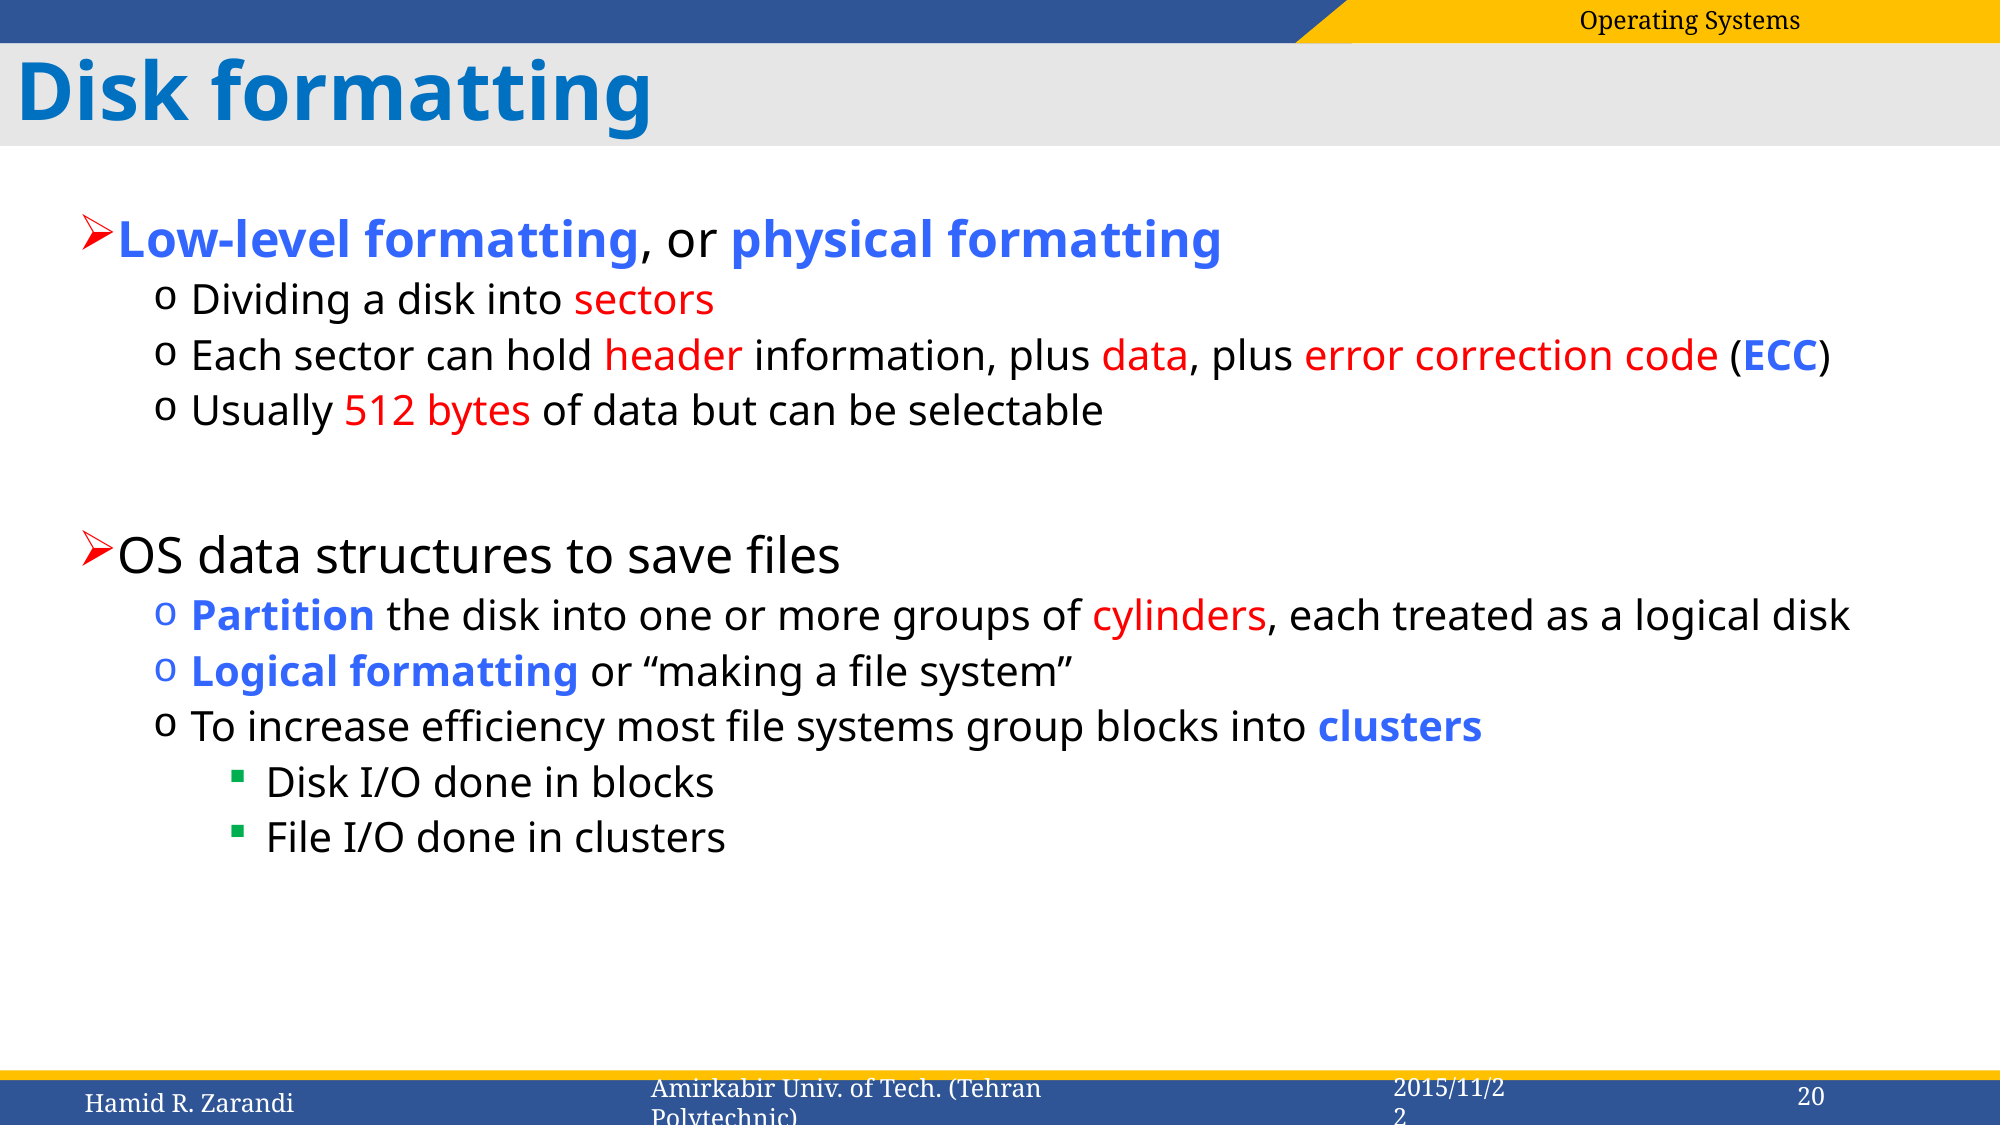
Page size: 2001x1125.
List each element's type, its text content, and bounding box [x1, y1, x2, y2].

title Disk formatting [0, 43, 2000, 146]
list Low-level formatting, or physical formatting Dividing a disk into sectors Each sector can hold header information, plus data, plus error correction code (ECC) Usually 512 bytes of data but can be selectable OS data structures to save files Partition the disk into one or more groups of cylinders, each treated as a logical disk Logical formatting or “making a file system” To increase efficiency most file systems group blocks into clusters Disk I/O done in blocks File I/O done in clusters [63, 207, 1937, 1014]
